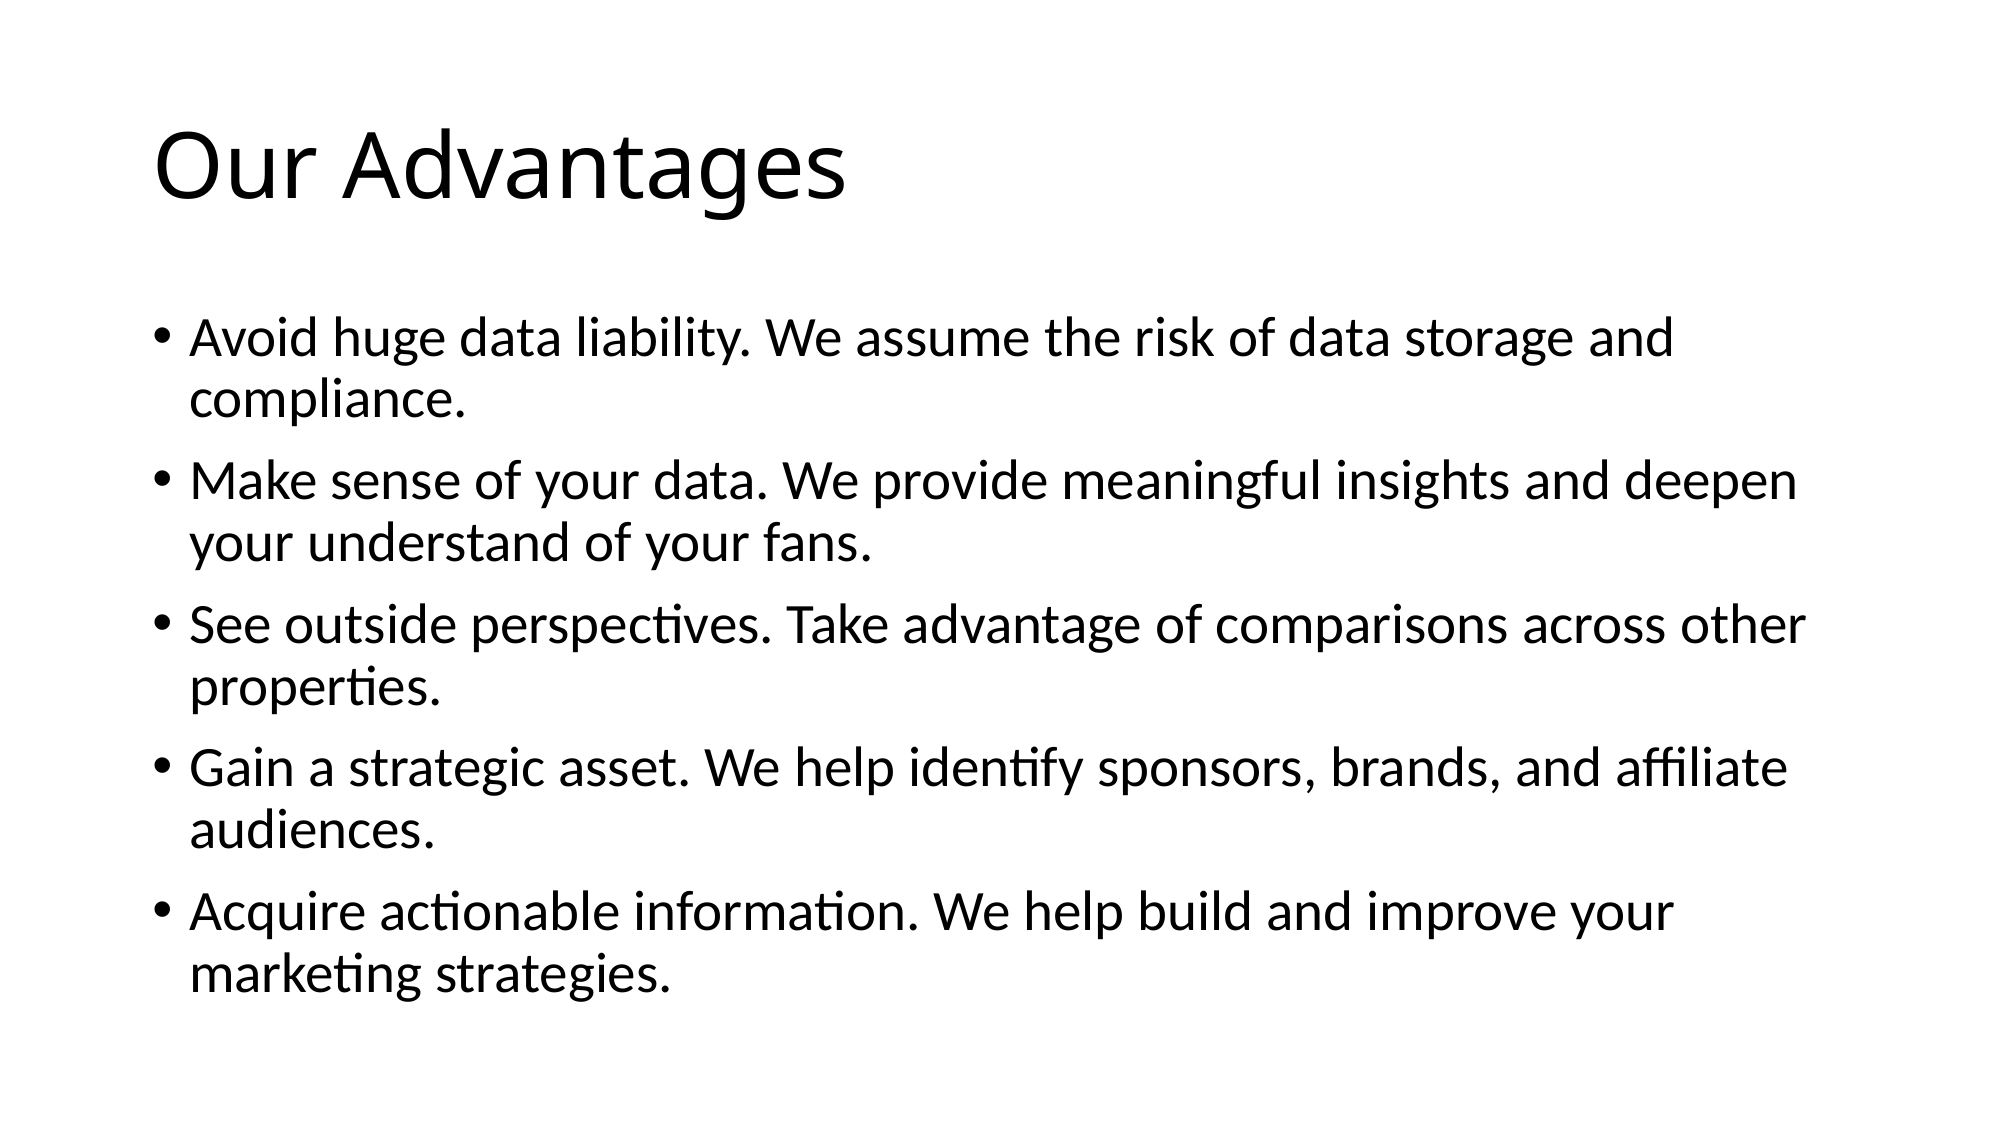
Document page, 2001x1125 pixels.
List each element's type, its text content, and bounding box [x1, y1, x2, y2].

list Avoid huge data liability. We assume the risk of data storage and compliance. Make sense of your data. We provide meaningful insights and deepen your understand of your fans. See outside perspectives. Take advantage of comparisons across other properties. Gain a strategic asset. We help identify sponsors, brands, and affiliate audiences. Acquire actionable information. We help build and improve your marketing strategies. [137, 299, 1863, 1014]
title Our Advantages [137, 59, 1863, 278]
